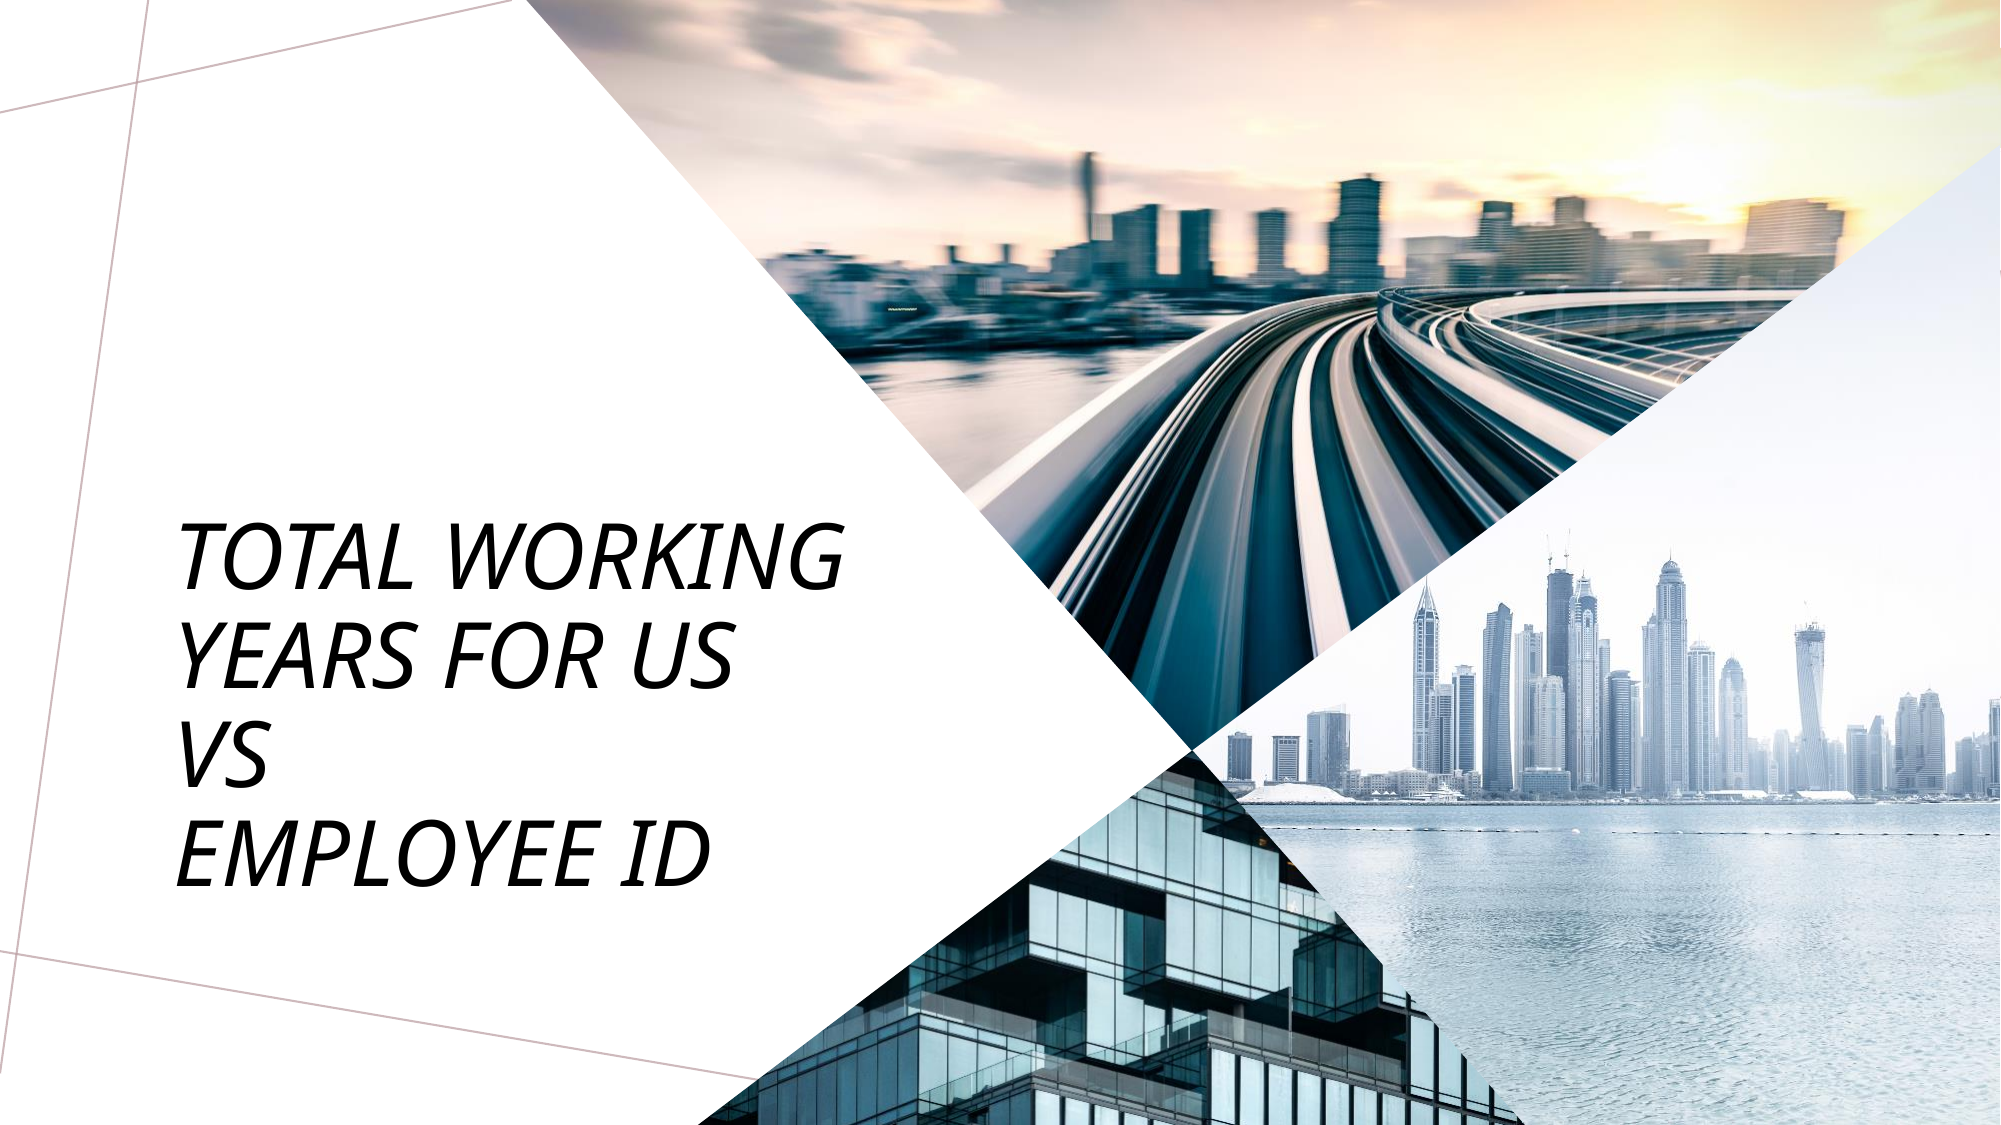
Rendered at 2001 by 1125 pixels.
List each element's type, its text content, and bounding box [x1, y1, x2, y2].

picture [526, 0, 2001, 1125]
title Total Working Years for us vs Employee ID [158, 439, 694, 977]
